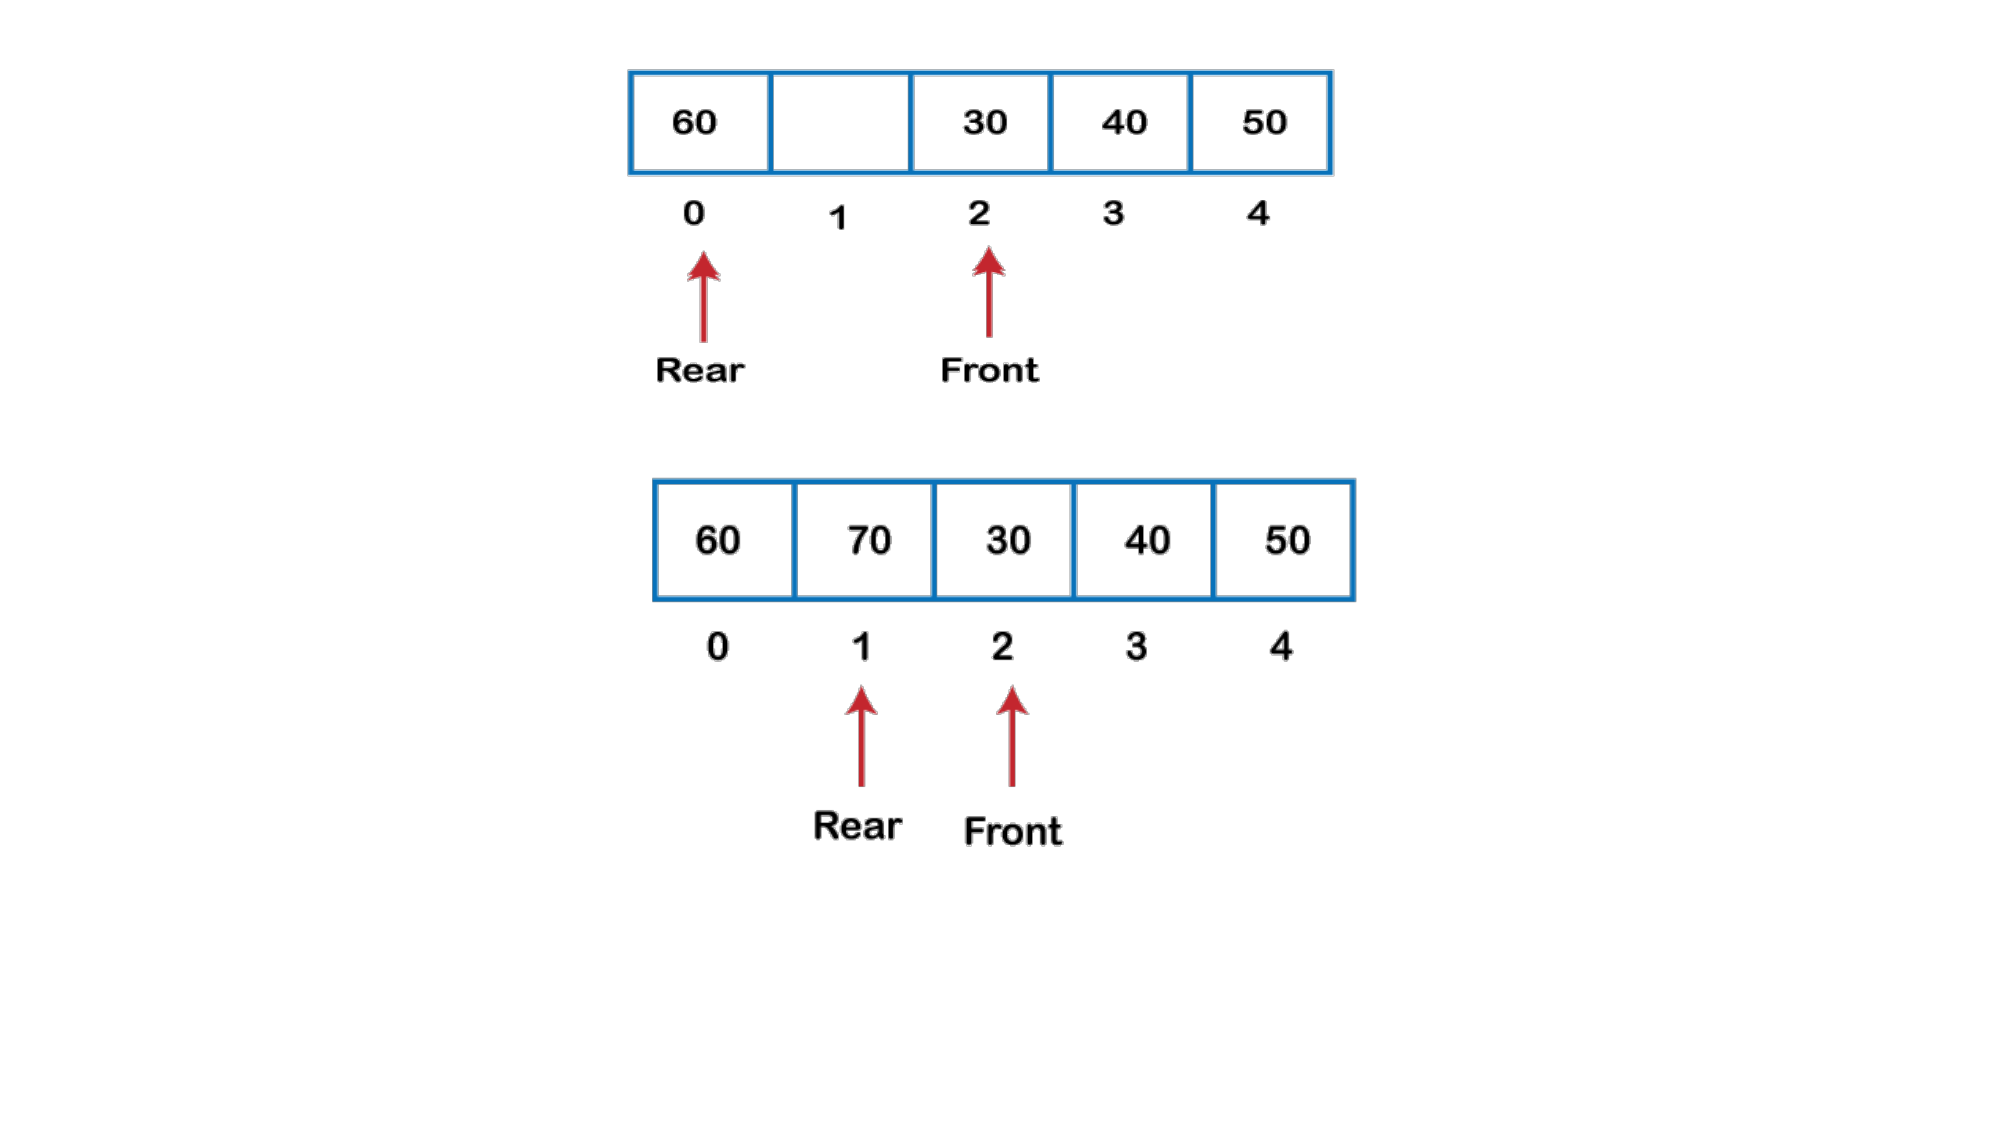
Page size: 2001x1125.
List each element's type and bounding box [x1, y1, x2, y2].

picture [567, 23, 1372, 892]
